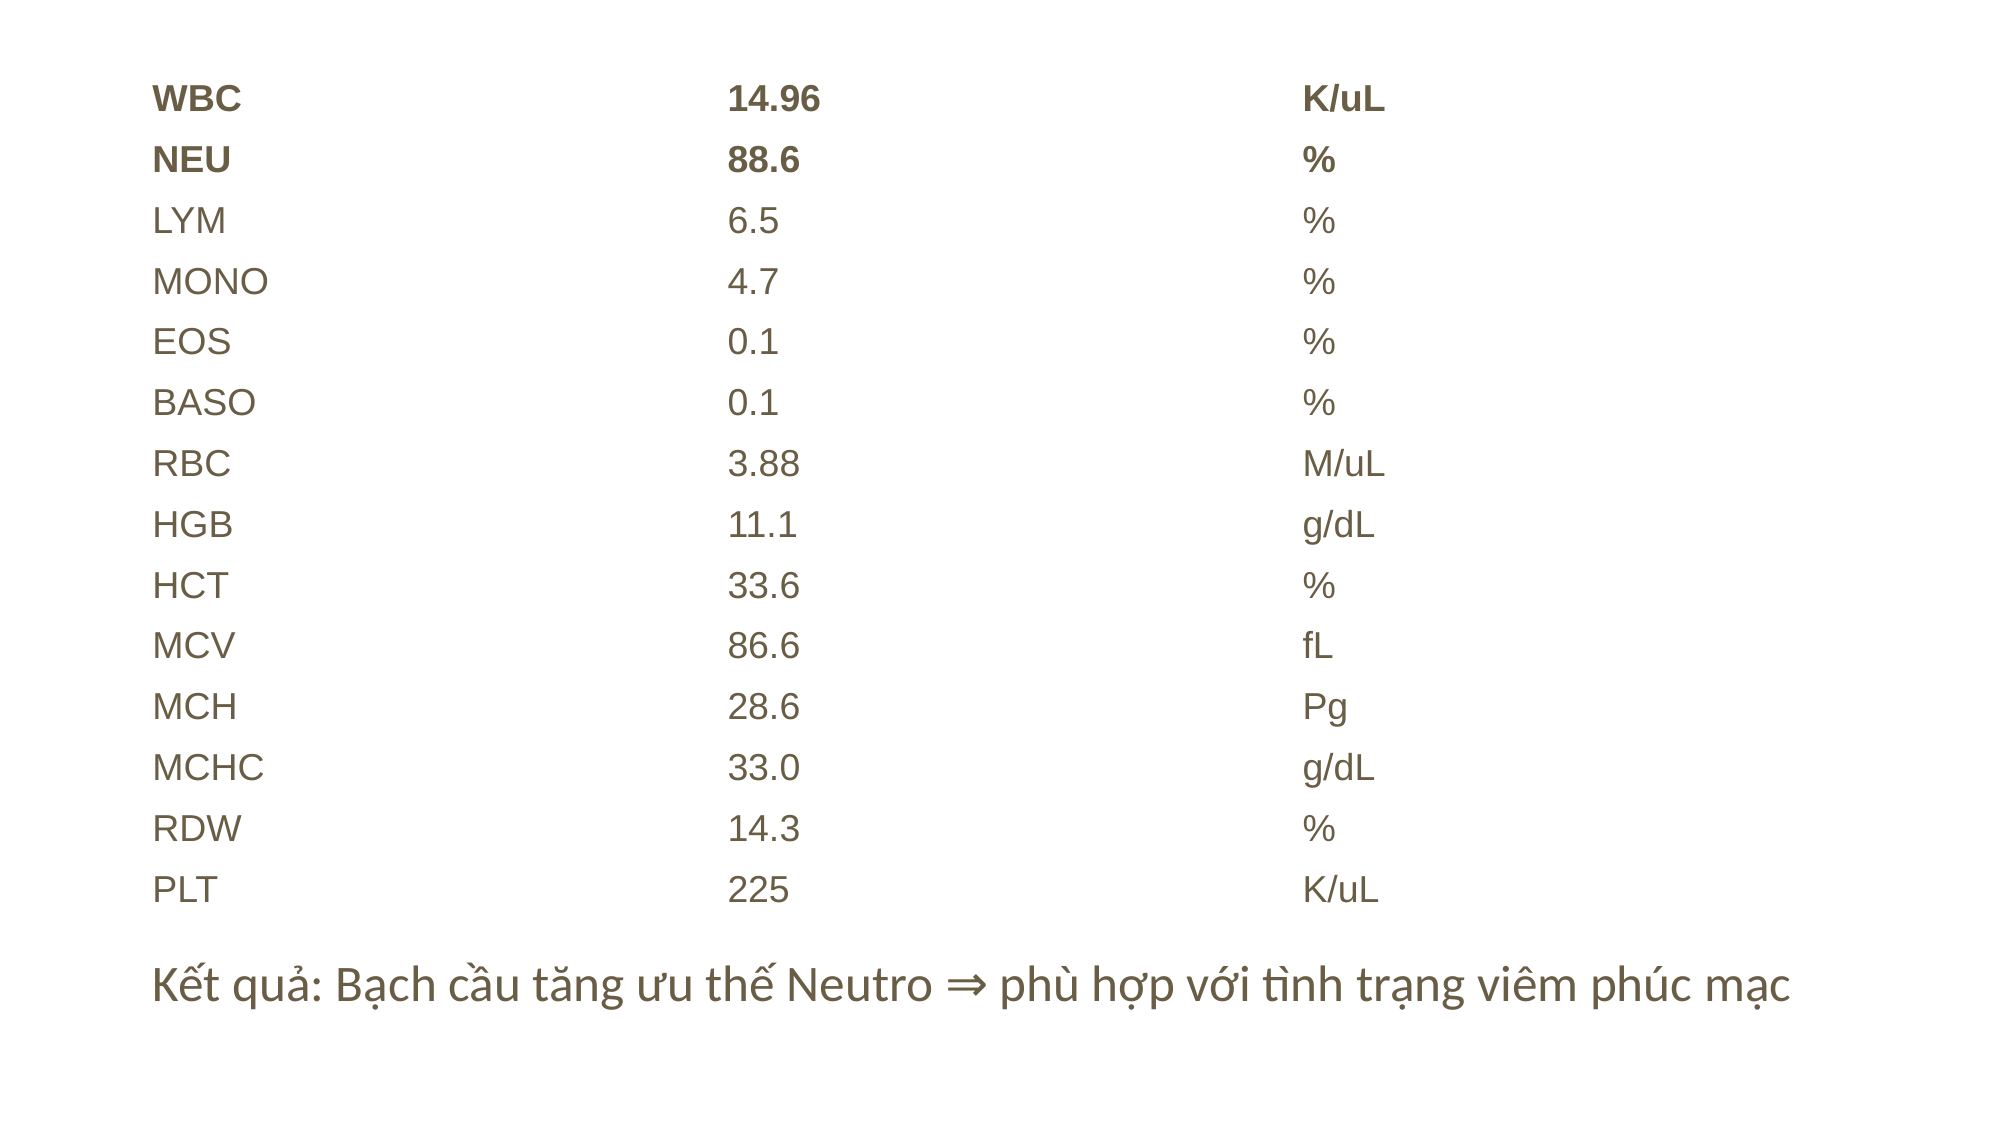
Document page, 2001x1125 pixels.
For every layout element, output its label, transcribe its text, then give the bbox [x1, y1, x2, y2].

table_header WBC [137, 70, 712, 131]
table_cell 88.6 [712, 131, 1287, 192]
table_cell % [1287, 131, 1862, 192]
table_cell % [1287, 192, 1862, 253]
table_cell K/uL [1287, 861, 1862, 922]
table_cell 33.0 [712, 739, 1287, 800]
table_cell NEU [137, 131, 712, 192]
table_header 14.96 [712, 70, 1287, 131]
table_cell % [1287, 313, 1862, 374]
table_cell RBC [137, 435, 712, 496]
table_cell PLT [137, 861, 712, 922]
table_cell 33.6 [712, 557, 1287, 618]
table_cell 0.1 [712, 374, 1287, 435]
table_cell % [1287, 557, 1862, 618]
table_cell HCT [137, 557, 712, 618]
table_header K/uL [1287, 70, 1862, 131]
table_cell RDW [137, 800, 712, 861]
table_cell LYM [137, 192, 712, 253]
table_cell MCV [137, 618, 712, 678]
table_cell 4.7 [712, 253, 1287, 313]
table_cell % [1287, 253, 1862, 313]
table_cell BASO [137, 374, 712, 435]
table_cell HGB [137, 496, 712, 557]
table_cell M/uL [1287, 435, 1862, 496]
table_cell 14.3 [712, 800, 1287, 861]
table_cell 6.5 [712, 192, 1287, 253]
table_cell Pg [1287, 678, 1862, 739]
table_cell % [1287, 374, 1862, 435]
table_cell MCH [137, 678, 712, 739]
table_cell MCHC [137, 739, 712, 800]
table_cell MONO [137, 253, 712, 313]
list Kết quả: Bạch cầu tăng ưu thế Neutro ⇒ phù hợp với tình trạng viêm phúc mạc [137, 965, 1863, 1125]
table_cell 86.6 [712, 618, 1287, 678]
table_cell fL [1287, 618, 1862, 678]
table_cell EOS [137, 313, 712, 374]
table_cell 225 [712, 861, 1287, 922]
table_cell g/dL [1287, 739, 1862, 800]
table_cell 28.6 [712, 678, 1287, 739]
table_cell 11.1 [712, 496, 1287, 557]
table_cell 0.1 [712, 313, 1287, 374]
table_cell 3.88 [712, 435, 1287, 496]
table_cell % [1287, 800, 1862, 861]
table_cell g/dL [1287, 496, 1862, 557]
